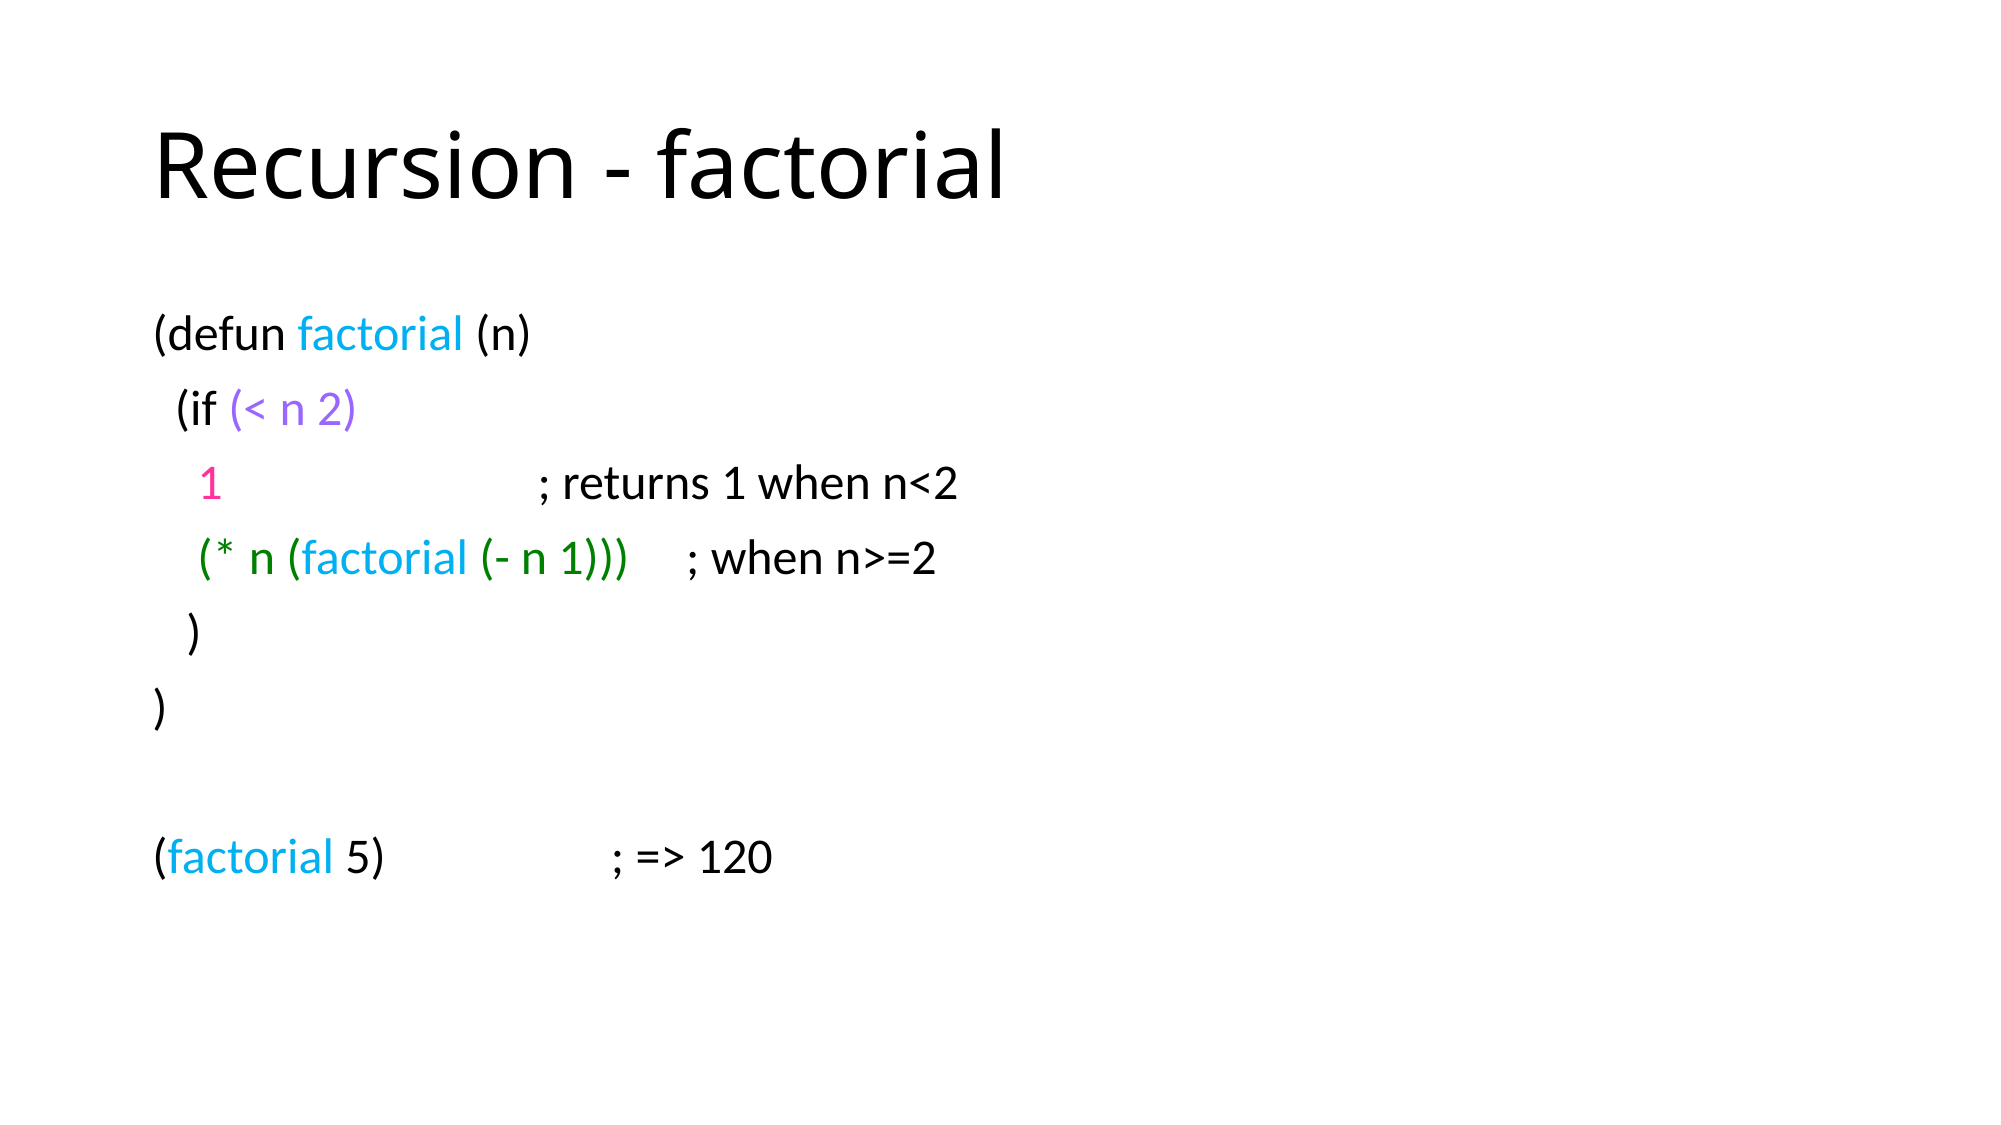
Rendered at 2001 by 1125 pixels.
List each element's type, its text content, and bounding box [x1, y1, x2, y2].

title Recursion - factorial [137, 59, 1863, 278]
list (defun factorial (n) (if (< n 2) 1 ; returns 1 when n<2 (* n (factorial (- n 1))) ; when n>=2 ) ) (factorial 5) ; => 120 [137, 299, 1963, 1014]
